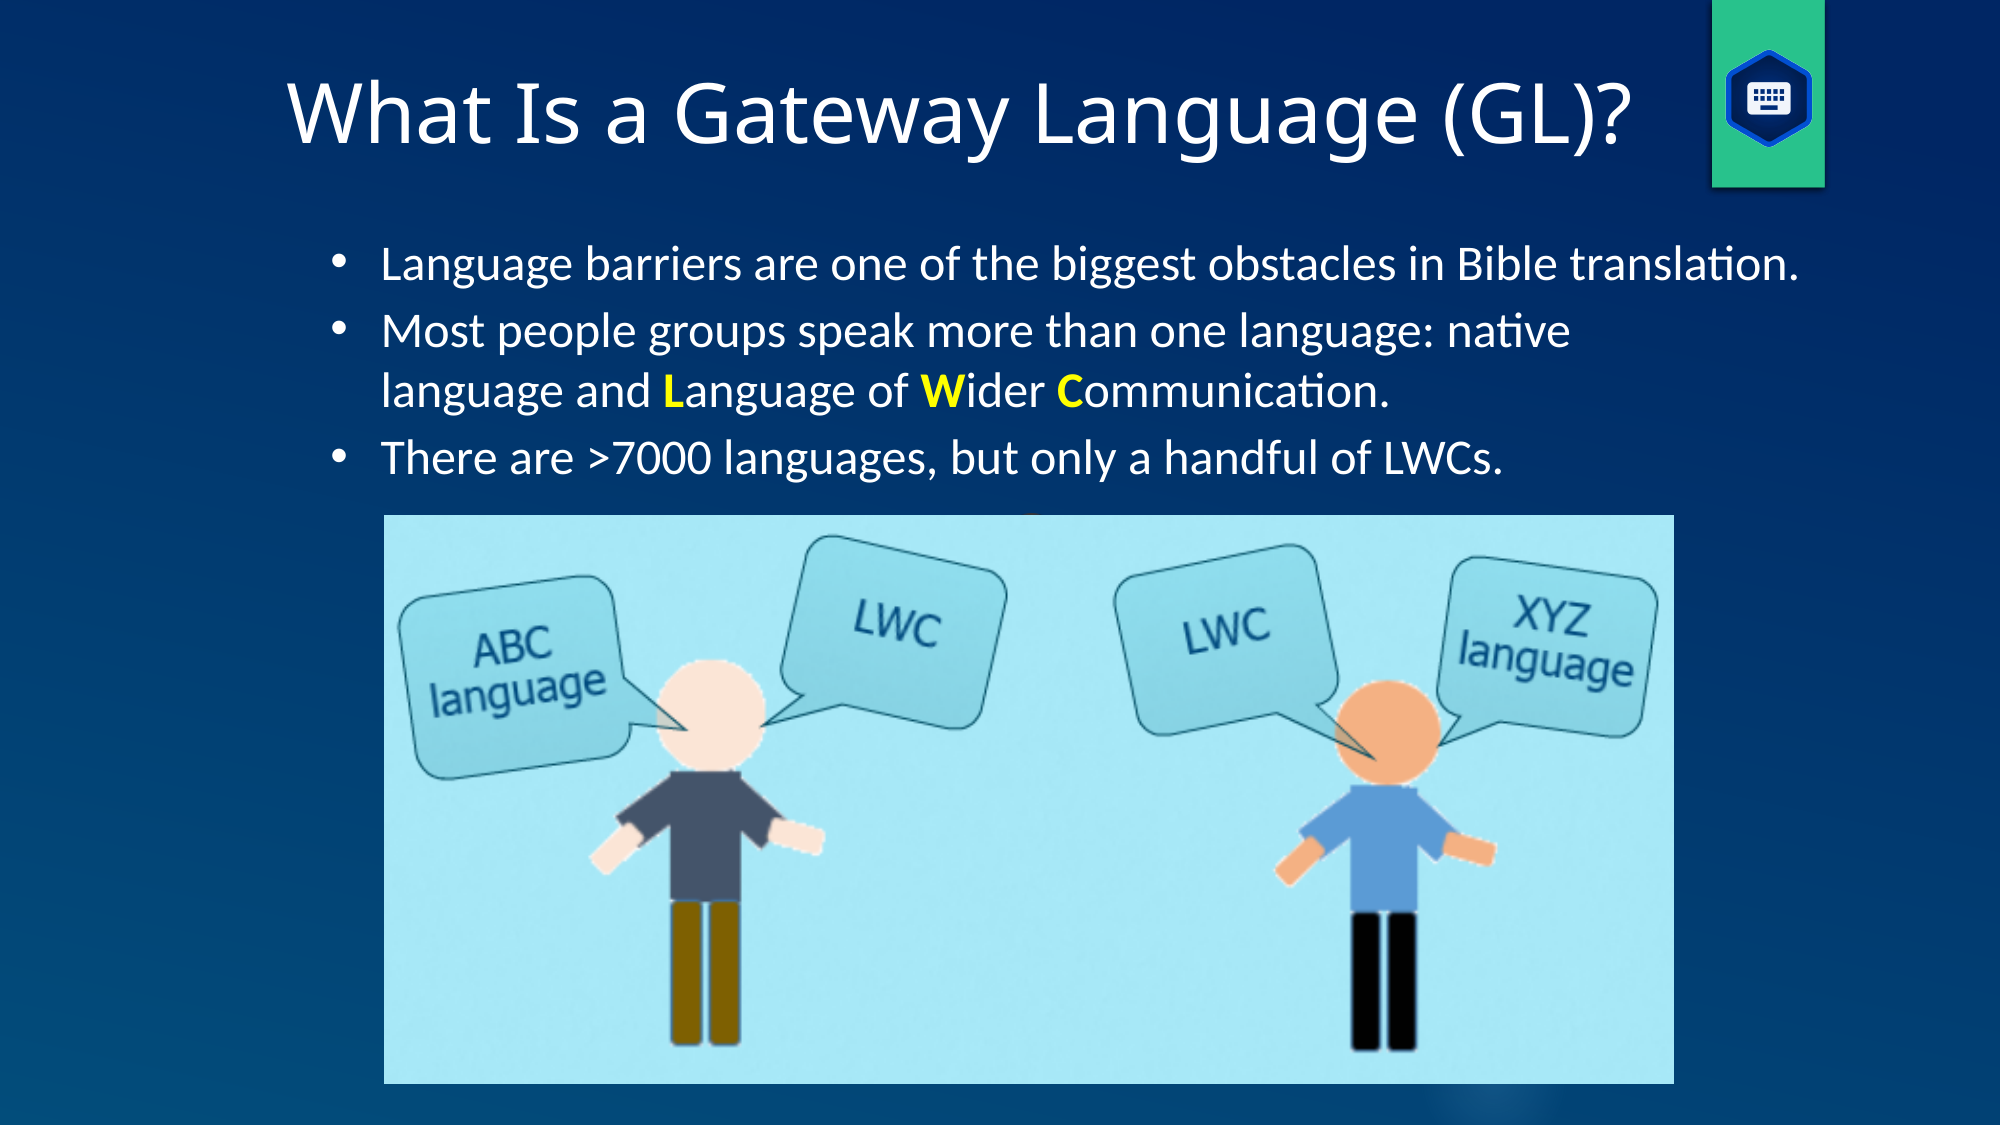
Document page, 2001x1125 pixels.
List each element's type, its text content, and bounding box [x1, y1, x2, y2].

text_box Most people groups speak more than one language: native language and Language of Wider Communication. [315, 289, 1674, 425]
picture [383, 513, 1674, 1125]
text_box There are >7000 languages, but only a handful of LWCs. [315, 417, 1588, 493]
text_box What Is a Gateway Language (GL)? [138, 52, 1782, 201]
text_box Language barriers are one of the biggest obstacles in Bible translation. [315, 222, 1897, 298]
picture [1720, 47, 1819, 148]
